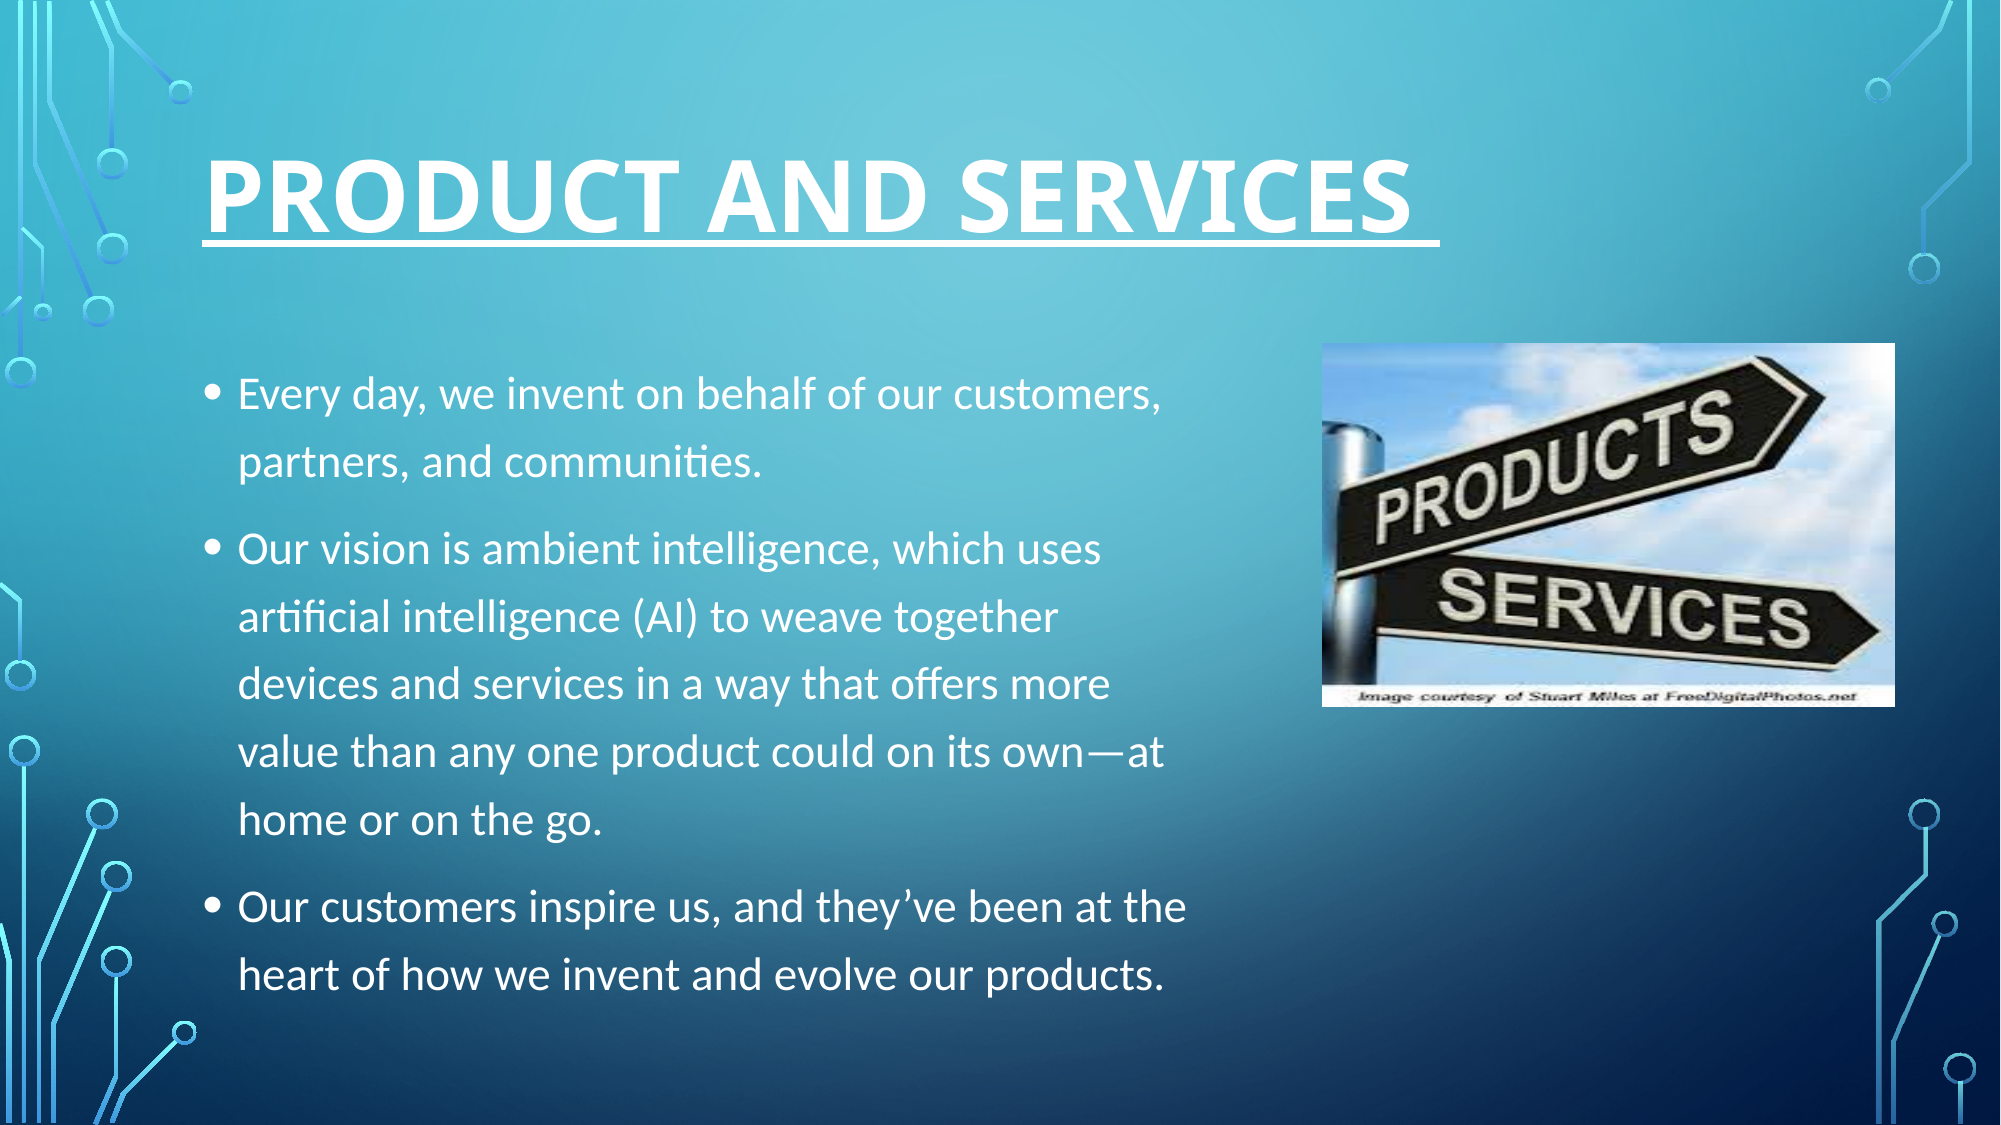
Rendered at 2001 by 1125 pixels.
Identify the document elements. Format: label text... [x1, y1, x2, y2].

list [1321, 343, 1895, 707]
list Every day, we invent on behalf of our customers, partners, and communities. Our vision is ambient intelligence, which uses artificial intelligence (AI) to weave together devices and services in a way that offers more value than any one product could on its own—at home or on the go. Our customers inspire us, and they’ve been at the heart of how we invent and evolve our products. [187, 343, 1205, 1069]
title Product and services [187, 101, 1813, 344]
